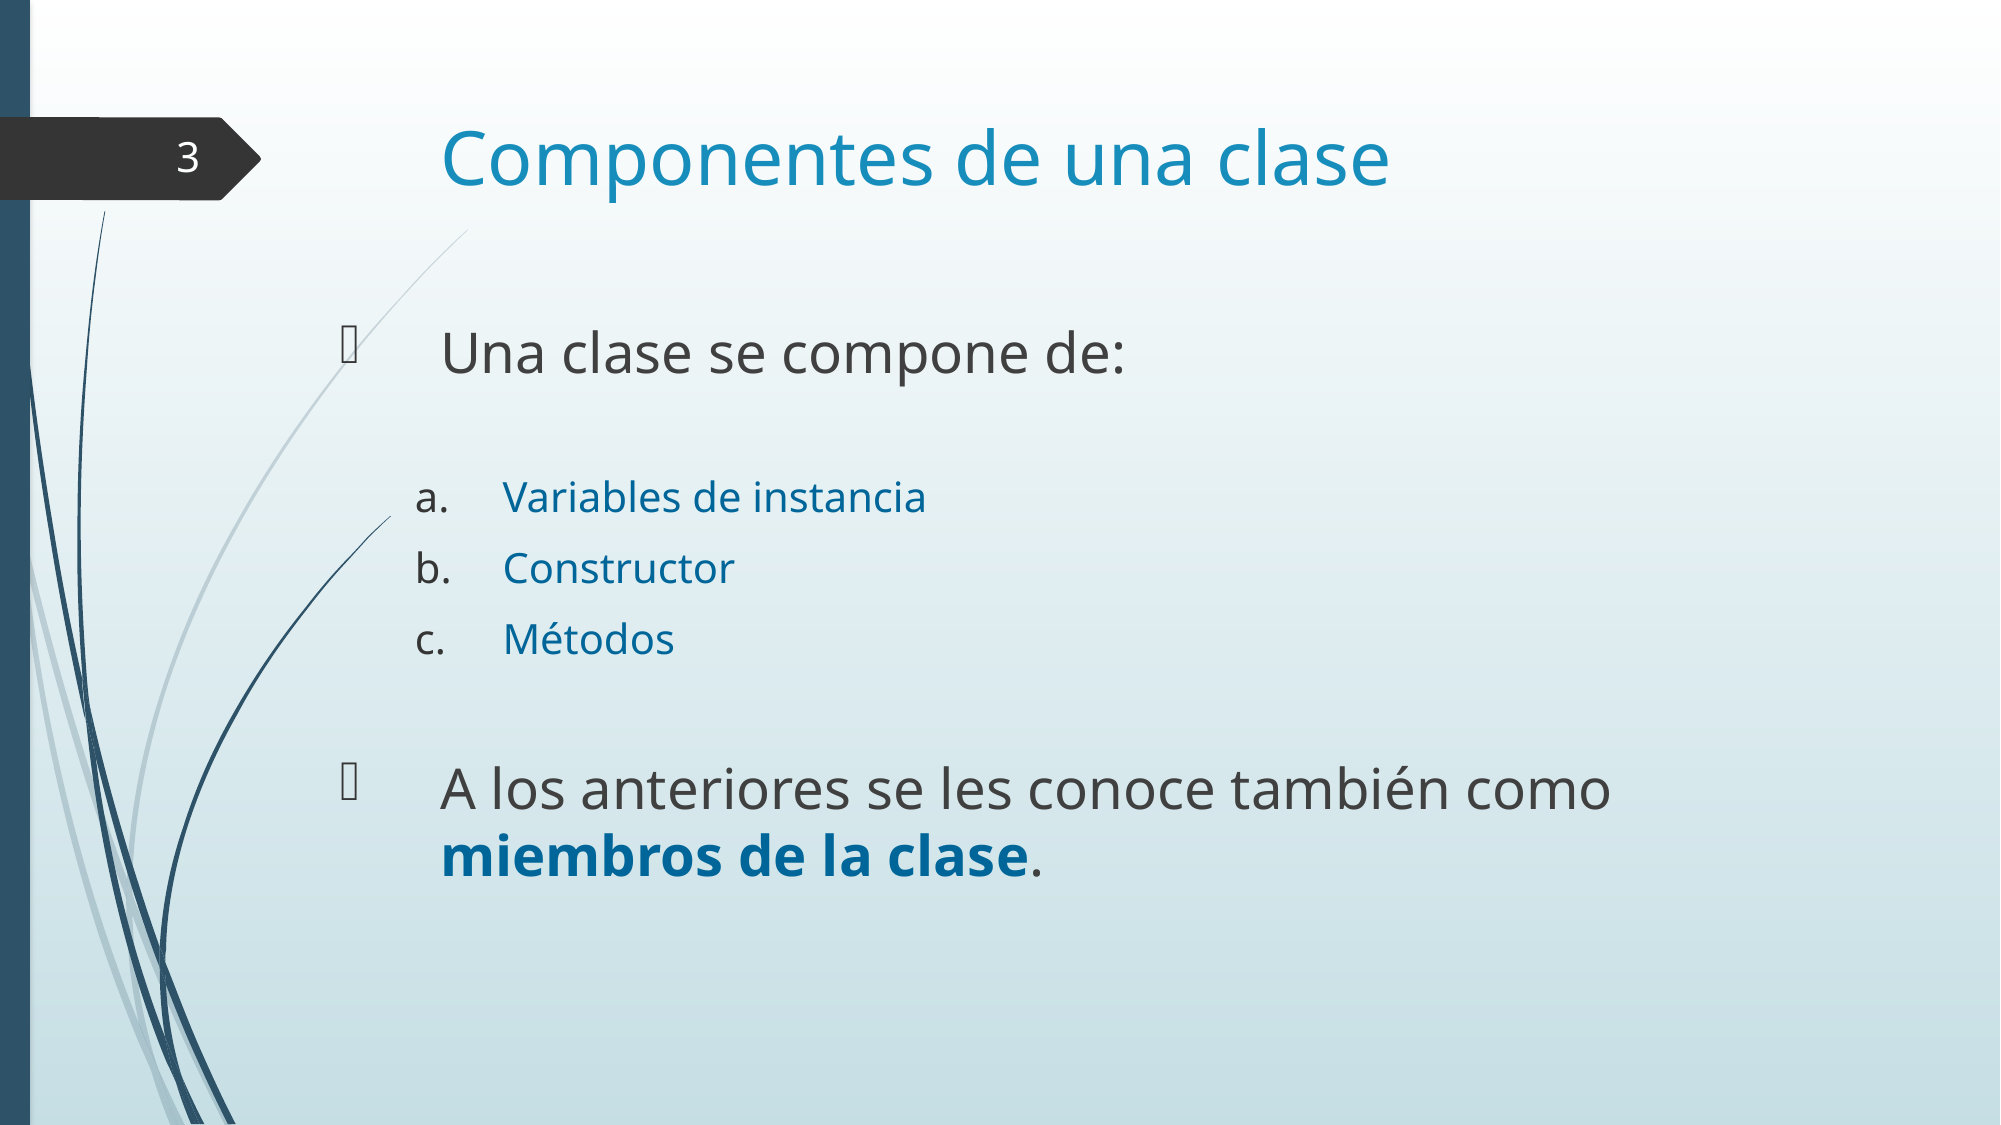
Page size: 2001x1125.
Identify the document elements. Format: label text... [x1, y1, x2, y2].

title Componentes de una clase [425, 102, 1888, 313]
slide_number 3 [87, 129, 216, 190]
list Una clase se compone de: Variables de instancia Constructor Métodos A los anteriores se les conoce también como miembros de la clase. [324, 309, 1667, 1050]
